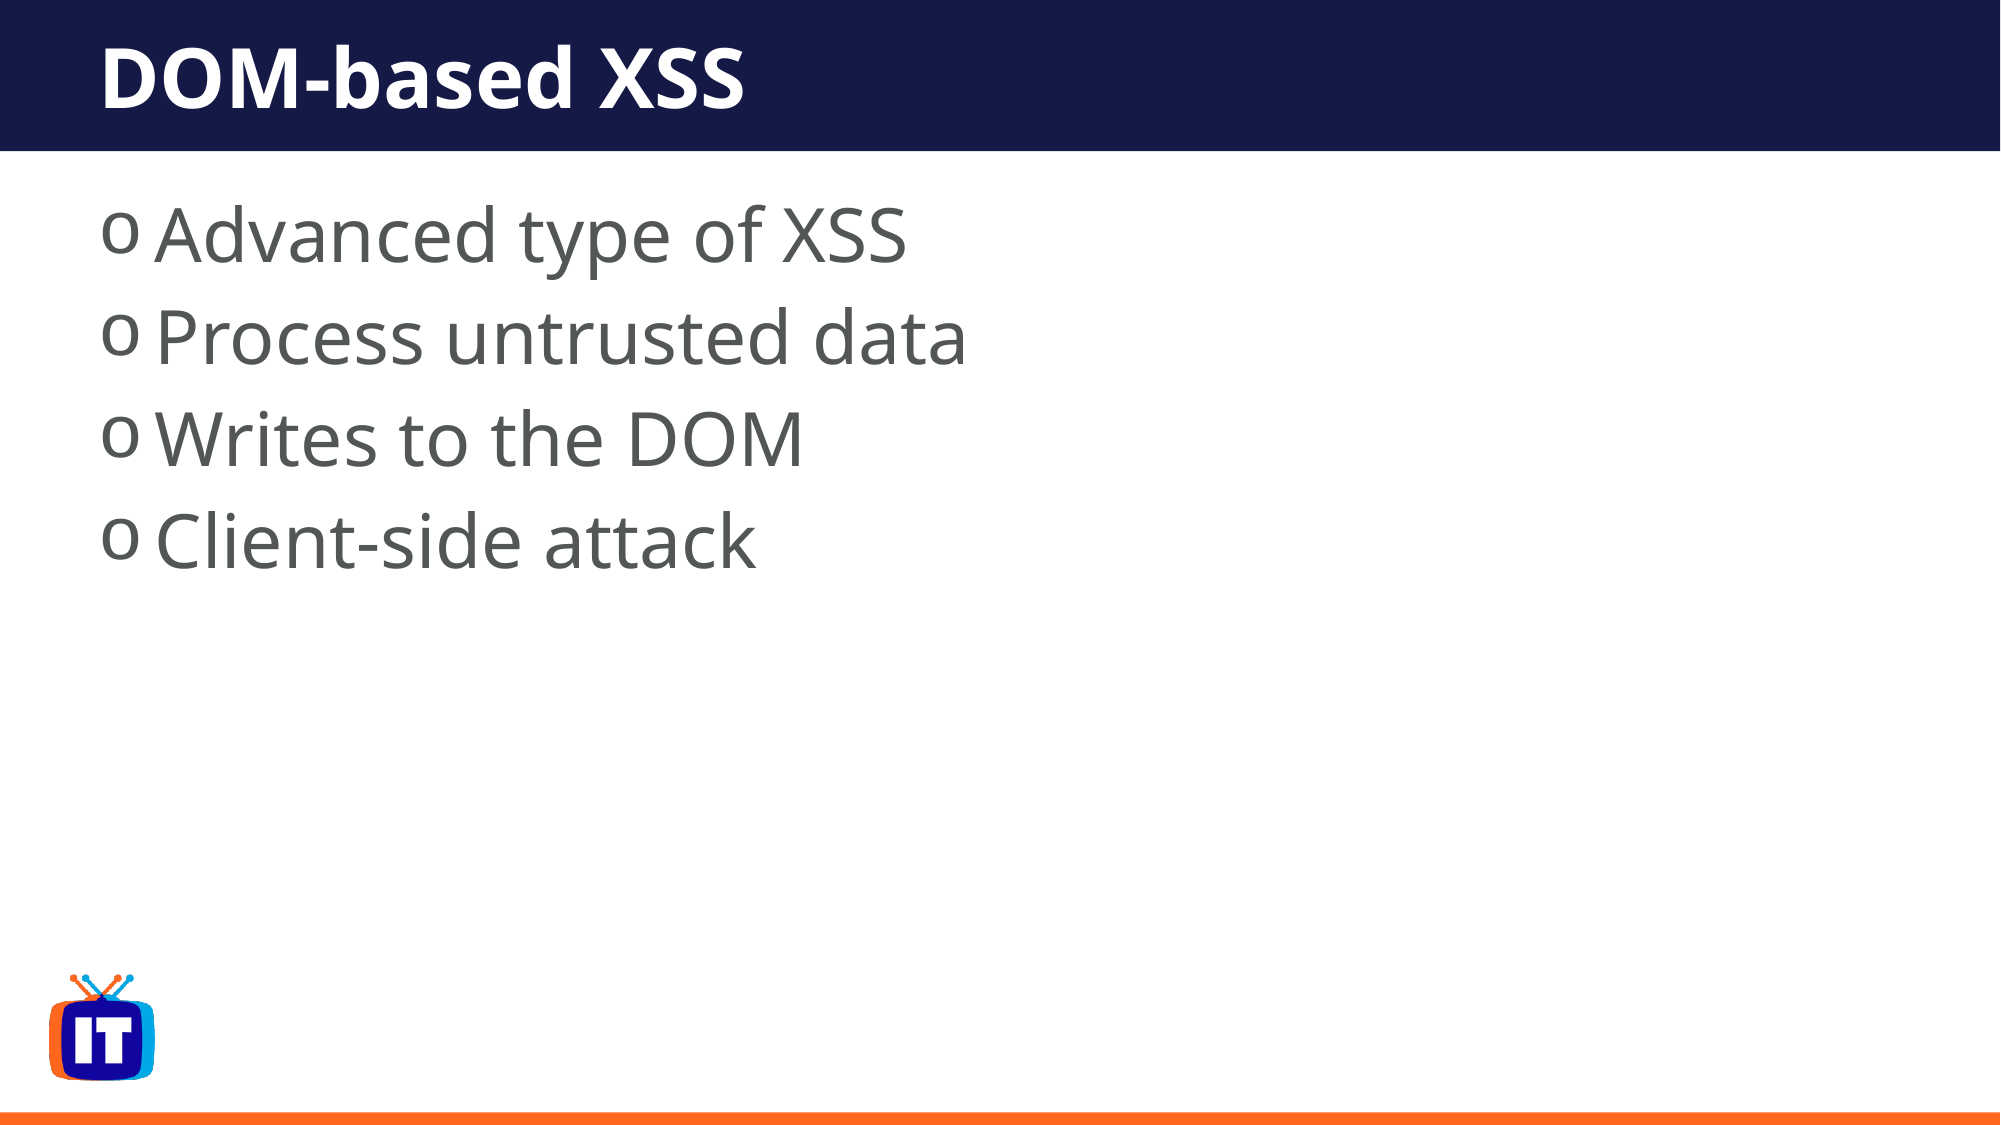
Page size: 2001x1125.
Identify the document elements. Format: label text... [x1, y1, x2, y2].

title DOM-based XSS [83, 0, 1917, 168]
picture [45, 968, 158, 1087]
list Advanced type of XSS Process untrusted data Writes to the DOM Client-side attack [83, 190, 1917, 960]
